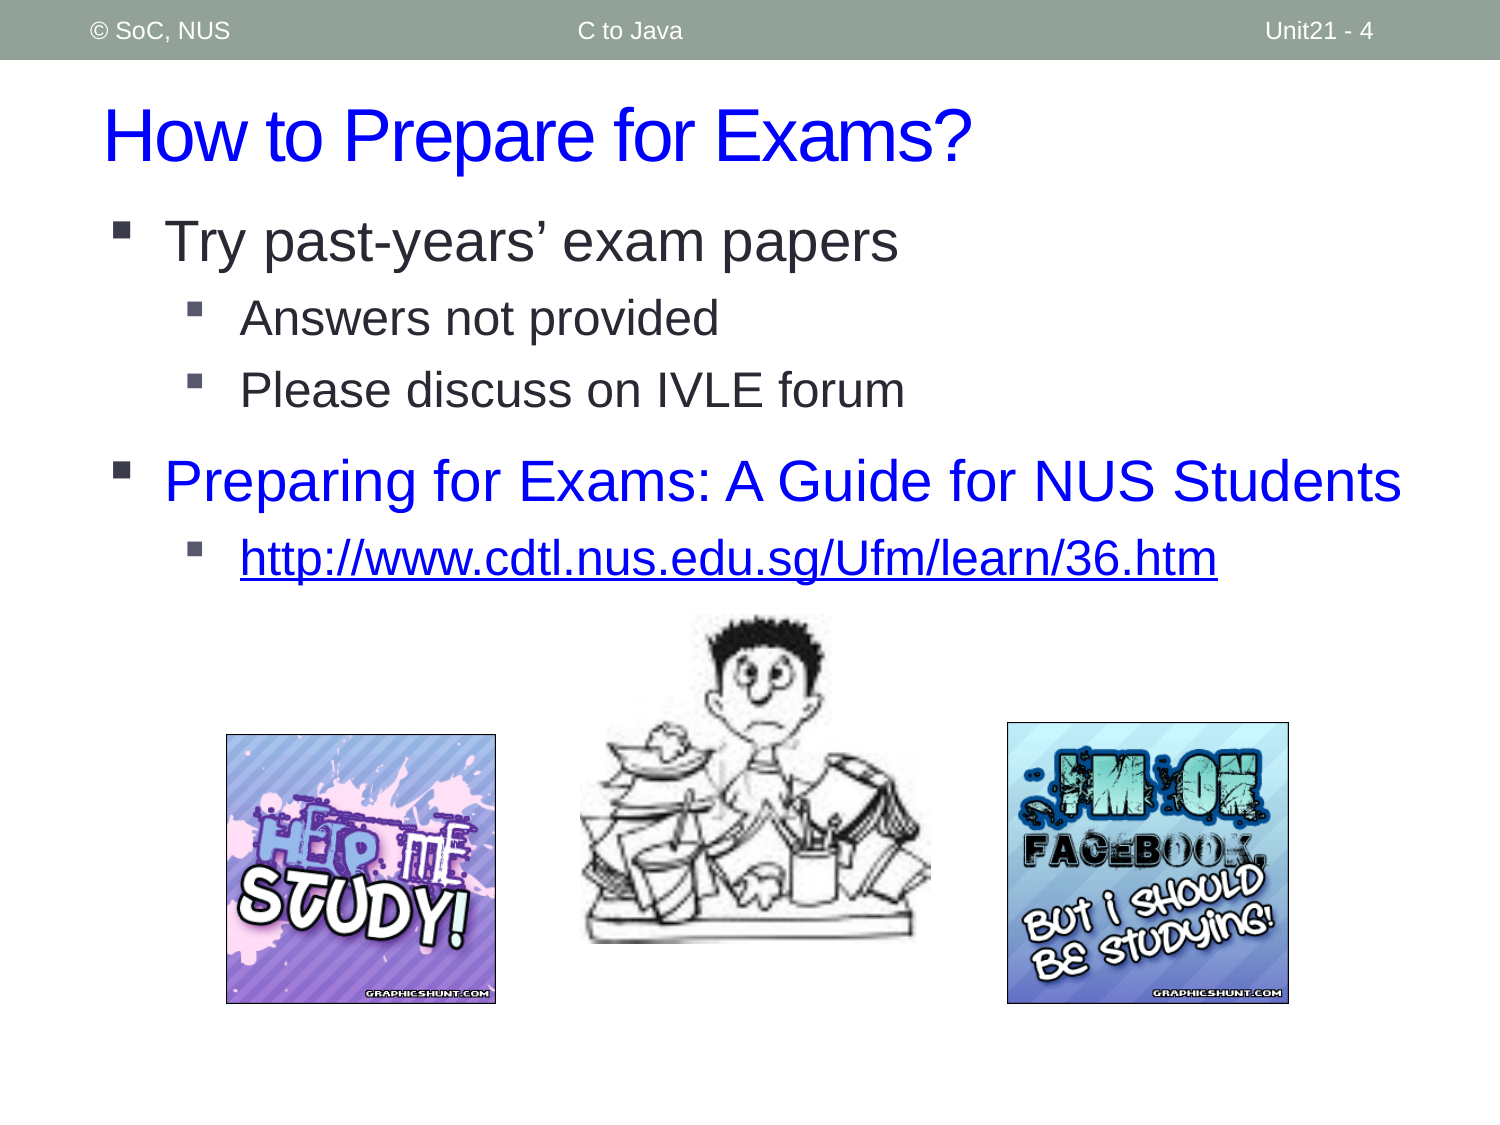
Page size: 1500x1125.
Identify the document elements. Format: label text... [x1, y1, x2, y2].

title How to Prepare for Exams? [87, 62, 1463, 200]
picture [226, 734, 496, 1004]
picture [580, 614, 932, 944]
picture [1007, 722, 1289, 1004]
slide_number © SoC, NUS [75, 3, 550, 57]
slide_number Unit21 - 4 [1250, 3, 1425, 57]
text_box Try past-years’ exam papers Answers not provided Please discuss on IVLE forum Preparing for Exams: A Guide for NUS Students http://www.cdtl.nus.edu.sg/Ufm/learn/36.htm [93, 195, 1452, 632]
footer C to Java [562, 3, 1238, 57]
